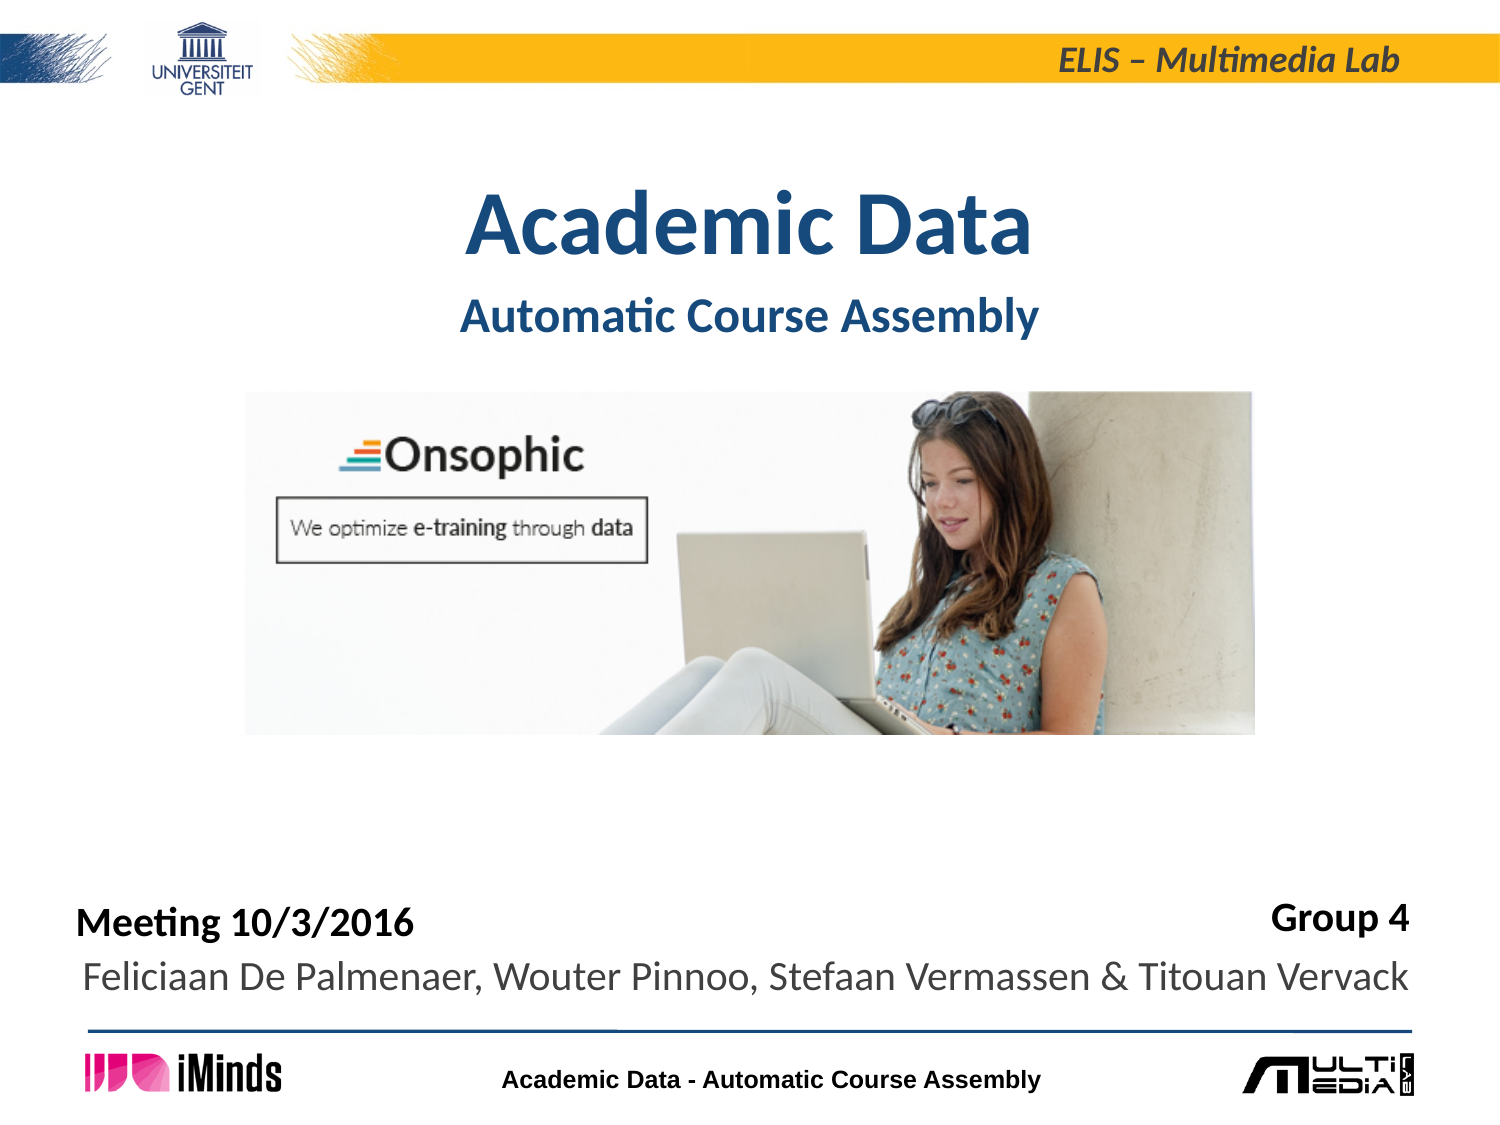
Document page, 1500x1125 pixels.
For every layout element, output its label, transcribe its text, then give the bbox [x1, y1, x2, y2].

picture [244, 390, 1255, 735]
subtitle Group 4 Feliciaan De Palmenaer, Wouter Pinnoo, Stefaan Vermassen & Titouan Vervack [20, 854, 1426, 1035]
text_box Meeting 10/3/2016 [60, 887, 430, 953]
picture [1242, 1053, 1414, 1096]
picture [0, 20, 1500, 122]
text_box Academic Data - Automatic Course Assembly [416, 1055, 1128, 1101]
picture [84, 1053, 282, 1092]
list Academic Data Automatic Course Assembly [112, 132, 1388, 374]
